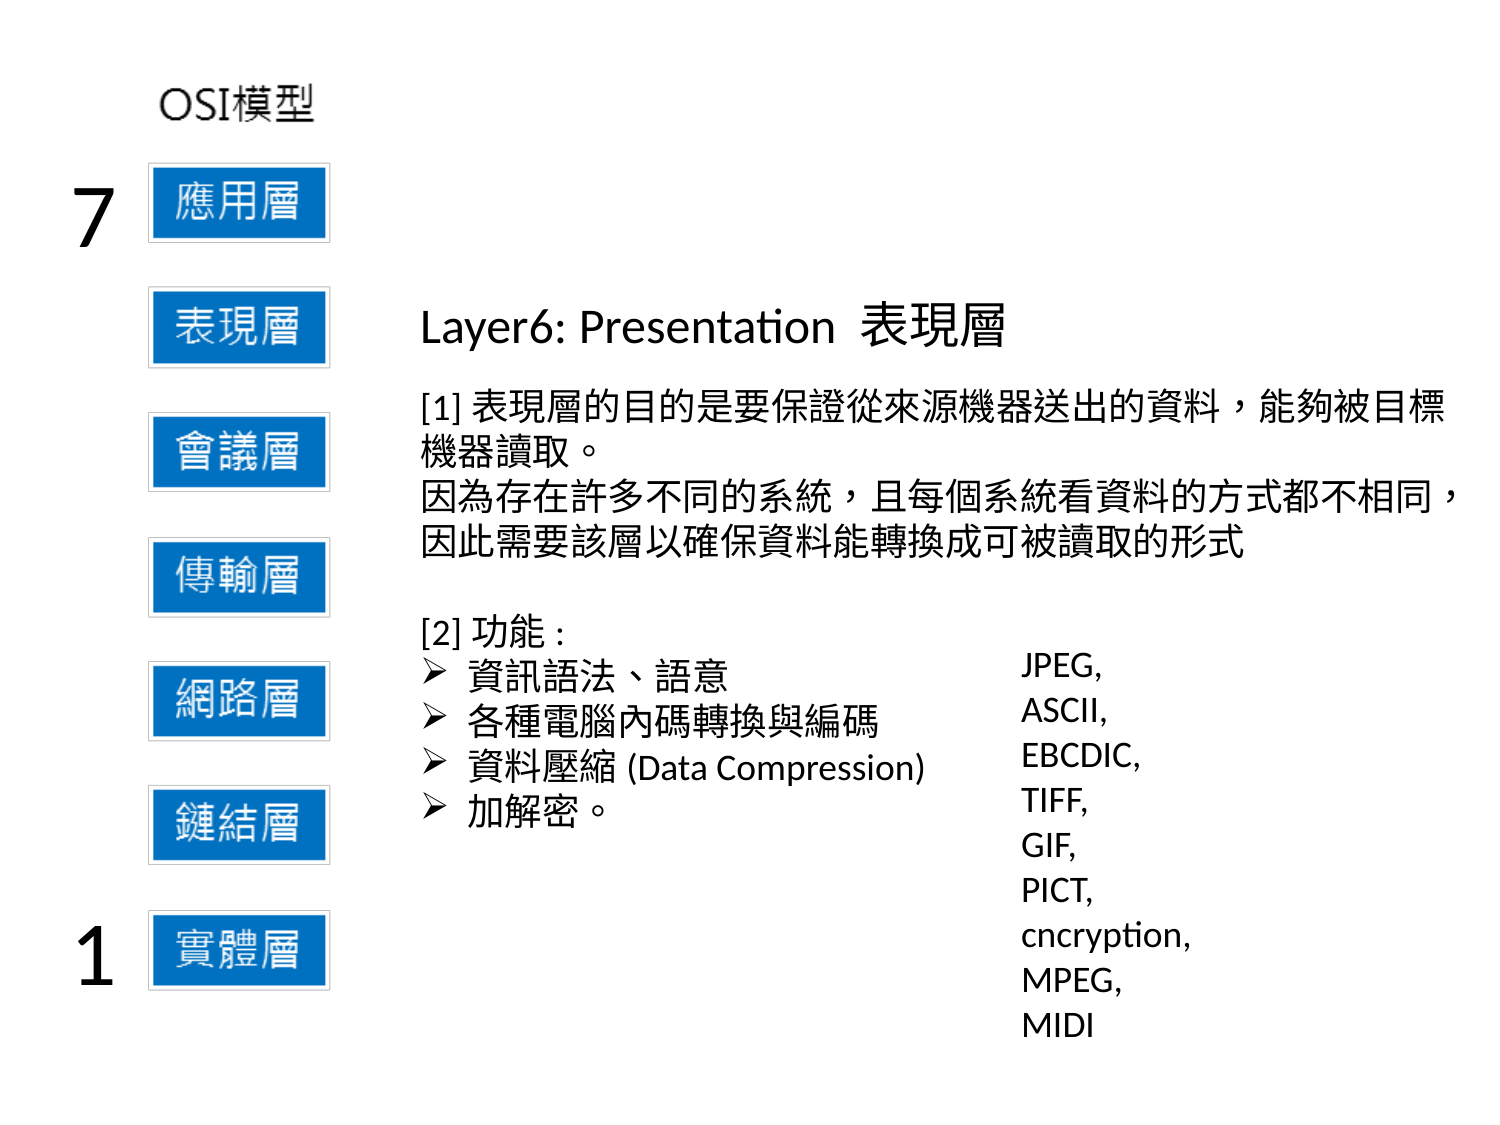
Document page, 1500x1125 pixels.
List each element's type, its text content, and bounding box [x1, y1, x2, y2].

text_box 7 [55, 148, 132, 274]
text_box 1 [55, 886, 132, 1012]
text_box [1]表現層的目的是要保證從來源機器送出的資料，能夠被目標機器讀取。 因為存在許多不同的系統，且每個系統看資料的方式都不相同，因此需要該層以確保資料能轉換成可被讀取的形式 [2]功能: 資訊語法、語意 各種電腦內碼轉換與編碼 資料壓縮(Data Compression) 加解密。 [405, 375, 1467, 841]
text_box Layer6: Presentation 表現層 [405, 285, 1156, 361]
picture [132, 64, 344, 1002]
text_box JPEG, ASCII, EBCDIC, TIFF, GIF, PICT, cncryption, MPEG, MIDI [1006, 632, 1259, 1053]
